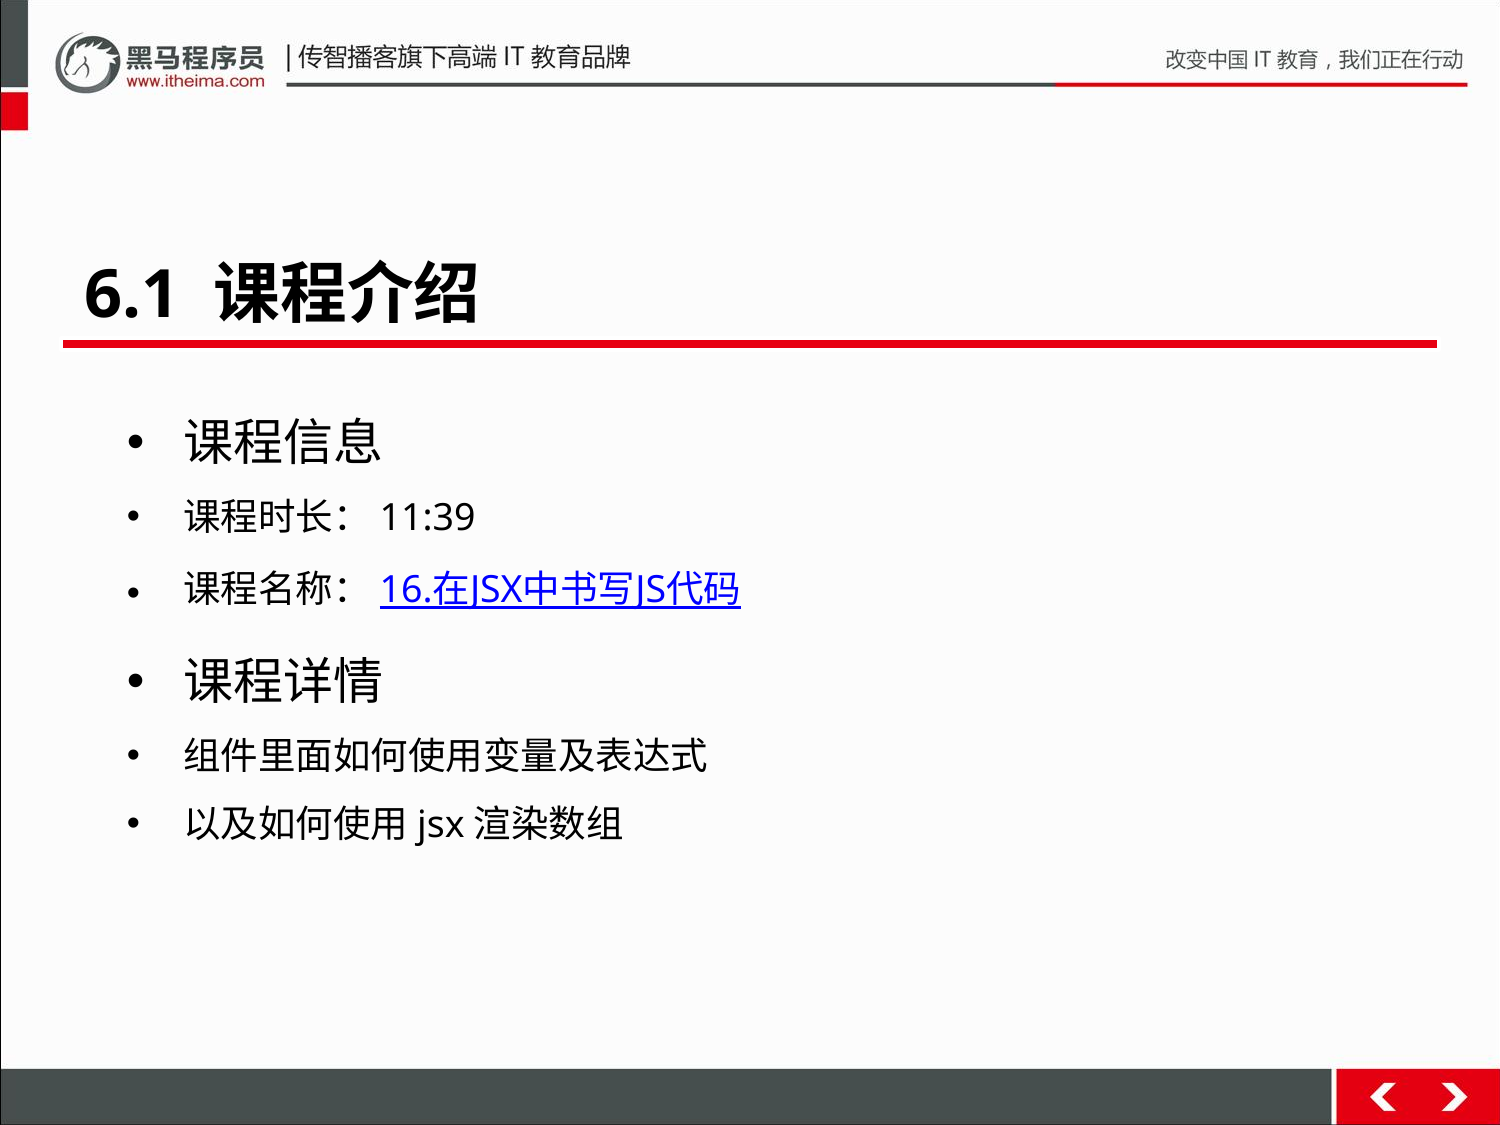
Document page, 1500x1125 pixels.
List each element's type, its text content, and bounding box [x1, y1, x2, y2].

picture [0, 0, 1500, 1125]
text_box 6.1 课程介绍 [70, 243, 1382, 339]
text_box 课程信息 课程时长：11:39 课程名称：16.在JSX中书写JS代码 课程详情 组件里面如何使用变量及表达式 以及如何使用jsx渲染数组 [112, 373, 1435, 853]
